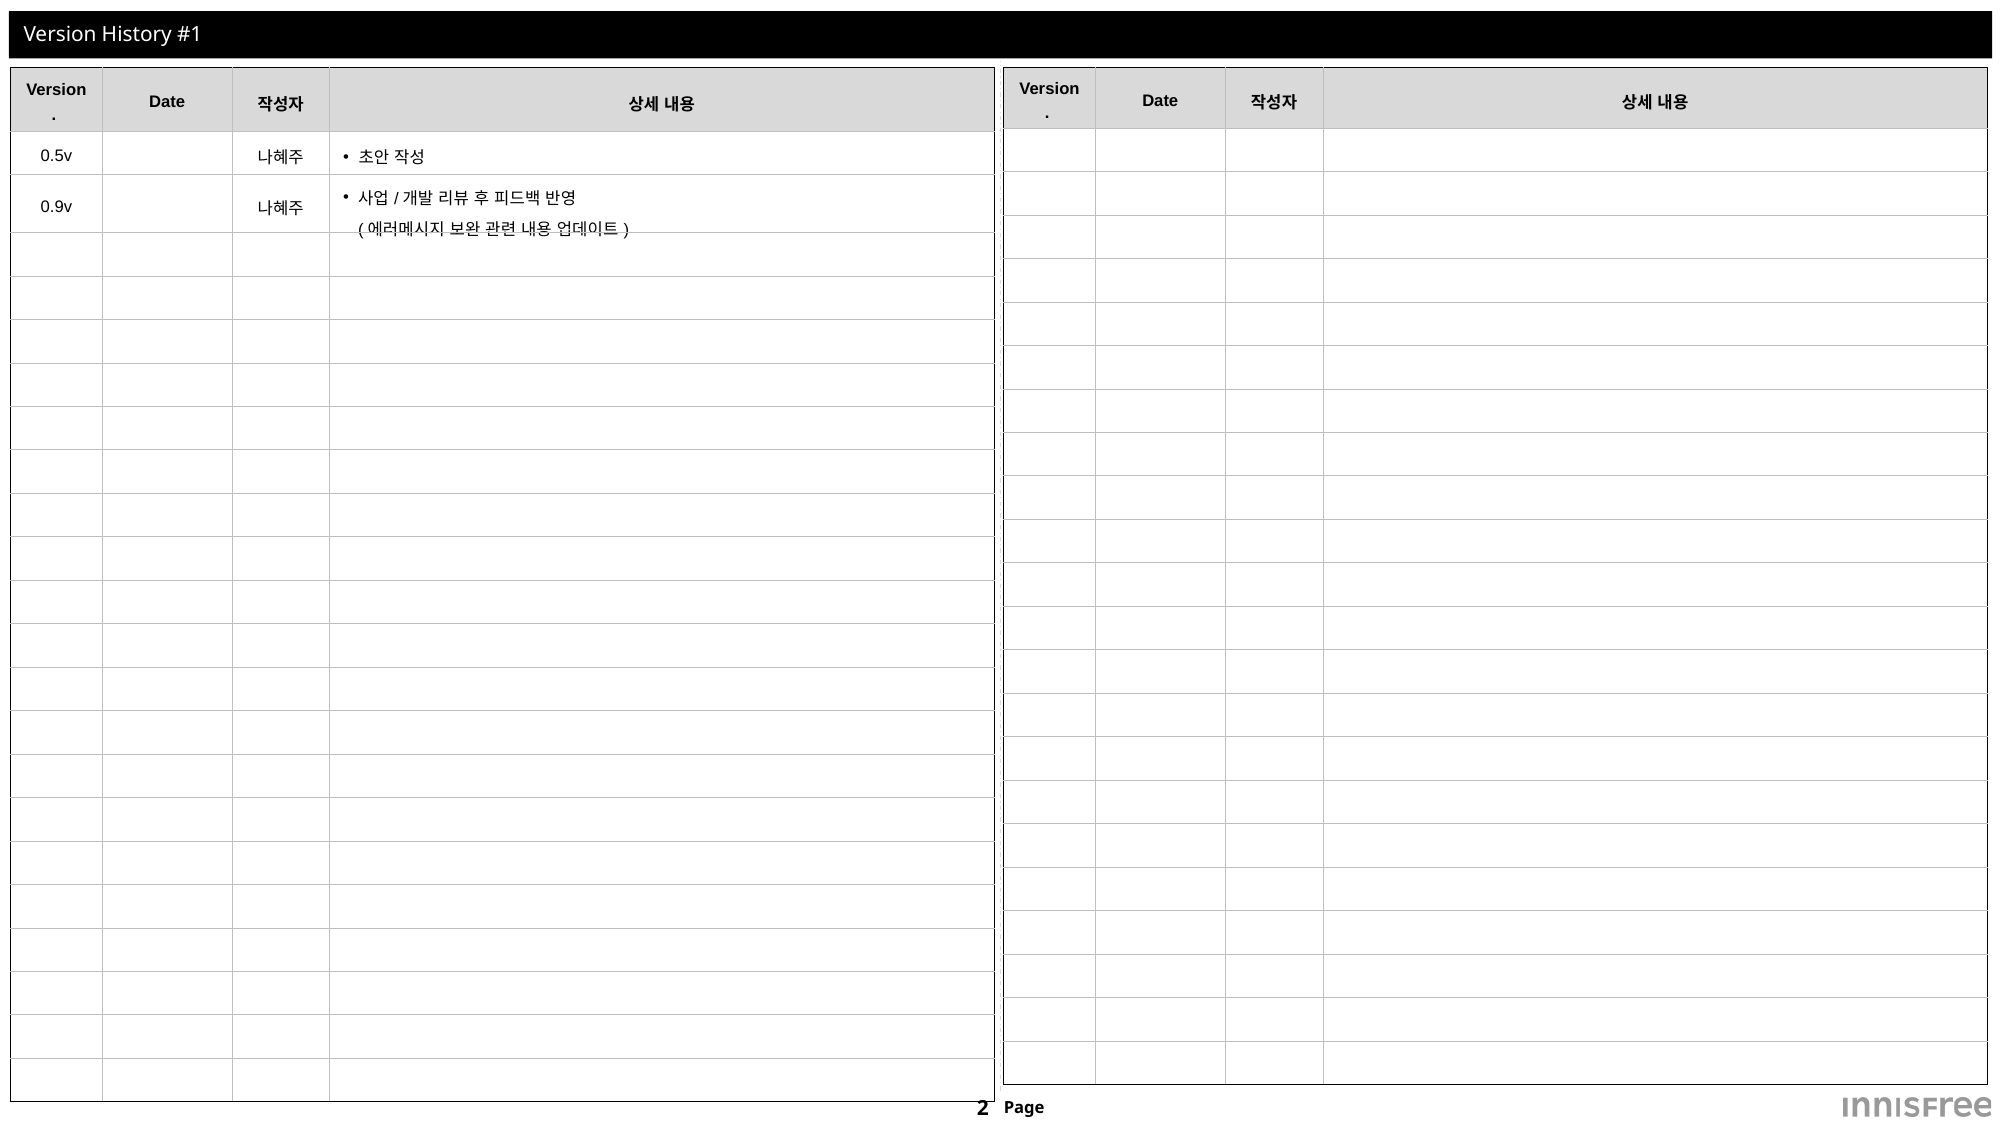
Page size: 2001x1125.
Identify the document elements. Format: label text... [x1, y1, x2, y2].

table_cell [103, 1059, 232, 1101]
table_cell [11, 364, 102, 406]
table_cell [1226, 433, 1323, 475]
table_cell [233, 450, 329, 493]
table_cell 나혜주 [233, 175, 329, 232]
table_cell [103, 929, 232, 971]
table_cell [1096, 694, 1225, 736]
table_cell [1226, 476, 1323, 519]
table_cell [11, 885, 102, 928]
table_cell [233, 1059, 329, 1101]
table_cell [1226, 129, 1323, 171]
table_cell [103, 494, 232, 536]
table_cell [1324, 824, 1987, 867]
table_cell [11, 755, 102, 797]
table_cell [11, 494, 102, 536]
table_cell 나혜주 [233, 132, 329, 174]
table_cell [1096, 303, 1225, 345]
table_cell [103, 233, 232, 276]
table_cell [11, 624, 102, 667]
table_cell [1324, 955, 1987, 997]
table_cell [233, 364, 329, 406]
picture [1843, 1097, 1992, 1117]
table_cell [233, 624, 329, 667]
table_cell [103, 132, 232, 174]
table_header Date [103, 68, 232, 131]
table_cell [1004, 476, 1095, 519]
table_cell [1226, 390, 1323, 432]
table_cell [1324, 911, 1987, 954]
table_cell [330, 1059, 994, 1101]
table_cell [1096, 955, 1225, 997]
table_cell [233, 277, 329, 319]
table_cell [1096, 911, 1225, 954]
table_cell [1096, 650, 1225, 693]
table_cell [330, 842, 994, 884]
table_cell [103, 407, 232, 449]
table_cell [330, 624, 994, 667]
table_cell [1324, 390, 1987, 432]
table_cell [11, 842, 102, 884]
table_cell [1004, 650, 1095, 693]
table_cell [233, 711, 329, 754]
table_cell [1226, 911, 1323, 954]
table_cell [1324, 781, 1987, 823]
table_cell [1226, 737, 1323, 780]
table_cell [103, 364, 232, 406]
table_cell [330, 1015, 994, 1058]
table_cell [103, 842, 232, 884]
table_cell [1004, 868, 1095, 910]
table_cell [1004, 303, 1095, 345]
table_cell [1096, 520, 1225, 562]
table_cell [103, 175, 232, 232]
table_cell [1096, 476, 1225, 519]
table_cell [11, 711, 102, 754]
table_cell [330, 798, 994, 841]
table_header Version. [11, 68, 102, 131]
table_cell [1324, 172, 1987, 215]
table_cell [1004, 172, 1095, 215]
table_cell [103, 450, 232, 493]
table_cell [1226, 824, 1323, 867]
table_cell [330, 972, 994, 1014]
table_cell [1324, 1042, 1987, 1084]
table_cell [330, 668, 994, 710]
table_cell [330, 581, 994, 623]
table_cell [1004, 346, 1095, 389]
table_cell [1324, 520, 1987, 562]
table_cell [1096, 216, 1225, 258]
table_cell [103, 755, 232, 797]
table_cell [1004, 824, 1095, 867]
table_cell [11, 537, 102, 580]
table_cell [1324, 129, 1987, 171]
table_cell 사업/개발 리뷰 후 피드백 반영 (에러메시지 보완 관련 내용 업데이트) [330, 175, 994, 232]
table_cell [1324, 216, 1987, 258]
table_cell [233, 842, 329, 884]
table_cell [330, 364, 994, 406]
table_cell [1096, 998, 1225, 1041]
table_cell [330, 929, 994, 971]
table_cell [1226, 607, 1323, 649]
table_cell [1324, 303, 1987, 345]
table_cell [11, 798, 102, 841]
table_cell [1226, 563, 1323, 606]
table_cell [330, 885, 994, 928]
table_cell [1226, 172, 1323, 215]
table_cell [11, 972, 102, 1014]
table_cell [1096, 563, 1225, 606]
table_cell 초안 작성 [330, 132, 994, 174]
table_cell [1324, 563, 1987, 606]
table_cell [1226, 259, 1323, 302]
table_cell [330, 277, 994, 319]
table_cell 0.5v [11, 132, 102, 174]
table_cell [103, 624, 232, 667]
table_cell [103, 581, 232, 623]
table_cell [103, 972, 232, 1014]
table_cell [1096, 1042, 1225, 1084]
table_cell [1226, 998, 1323, 1041]
table_cell [1324, 346, 1987, 389]
table_cell [233, 972, 329, 1014]
table_cell [1096, 737, 1225, 780]
table_cell [11, 233, 102, 276]
table_cell [1004, 563, 1095, 606]
table_cell [1096, 824, 1225, 867]
table_cell [330, 233, 994, 276]
table_header 상세 내용 [330, 68, 994, 131]
table_cell [103, 711, 232, 754]
table_header 작성자 [233, 68, 329, 131]
table_cell [233, 233, 329, 276]
table_cell [1004, 607, 1095, 649]
table_cell [1096, 781, 1225, 823]
table_cell [103, 885, 232, 928]
table_cell [11, 277, 102, 319]
table_cell [1324, 868, 1987, 910]
table_cell [1004, 1042, 1095, 1084]
table_cell [1004, 998, 1095, 1041]
table_cell [1004, 216, 1095, 258]
table_cell [330, 450, 994, 493]
table_cell [1096, 868, 1225, 910]
table_cell [11, 1059, 102, 1101]
table_cell [1096, 346, 1225, 389]
table_cell [1096, 433, 1225, 475]
table_cell [11, 929, 102, 971]
table_cell [233, 1015, 329, 1058]
table_cell [1096, 607, 1225, 649]
table_cell [233, 668, 329, 710]
table_cell [233, 320, 329, 363]
table_cell [330, 755, 994, 797]
table_header 상세 내용 [1324, 68, 1987, 128]
table_cell [103, 798, 232, 841]
table_header Date [1096, 68, 1225, 128]
table_cell [1096, 129, 1225, 171]
table_cell [11, 407, 102, 449]
table_cell [1004, 390, 1095, 432]
table_cell [103, 277, 232, 319]
table_cell [330, 711, 994, 754]
table_cell [103, 320, 232, 363]
table_cell [233, 755, 329, 797]
table_cell [233, 537, 329, 580]
table_cell [233, 885, 329, 928]
table_cell [233, 581, 329, 623]
table_cell [330, 537, 994, 580]
table_cell [1324, 650, 1987, 693]
table_cell [1226, 781, 1323, 823]
table_cell [1004, 781, 1095, 823]
table_cell [1226, 216, 1323, 258]
table_cell [11, 1015, 102, 1058]
table_cell [1226, 955, 1323, 997]
table_cell [1096, 390, 1225, 432]
table_cell [330, 407, 994, 449]
table_cell [1324, 259, 1987, 302]
table_cell [11, 450, 102, 493]
table_cell [1004, 955, 1095, 997]
title Version History #1 [8, 11, 1993, 59]
table_cell [11, 581, 102, 623]
table_cell [1324, 694, 1987, 736]
table_cell [1226, 650, 1323, 693]
table_cell 0.9v [11, 175, 102, 232]
table_cell [1226, 868, 1323, 910]
table_cell [1324, 476, 1987, 519]
table_cell [1004, 911, 1095, 954]
table_cell [103, 1015, 232, 1058]
table_cell [1096, 172, 1225, 215]
table_cell [330, 320, 994, 363]
table_cell [1324, 607, 1987, 649]
table_cell [1226, 303, 1323, 345]
table_cell [233, 407, 329, 449]
table_cell [1226, 346, 1323, 389]
table_cell [1226, 1042, 1323, 1084]
table_cell [233, 929, 329, 971]
table_cell [1226, 520, 1323, 562]
table_cell [1004, 737, 1095, 780]
table_cell [1096, 259, 1225, 302]
table_cell [1324, 998, 1987, 1041]
table_cell [1004, 129, 1095, 171]
table_cell [330, 494, 994, 536]
table_header Version. [1004, 68, 1095, 128]
table_cell [1004, 433, 1095, 475]
table_header 작성자 [1226, 68, 1323, 128]
table_cell [1226, 694, 1323, 736]
table_cell [11, 668, 102, 710]
table_cell [233, 494, 329, 536]
table_cell [1324, 737, 1987, 780]
table_cell [103, 668, 232, 710]
table_cell [233, 798, 329, 841]
table_cell [1324, 433, 1987, 475]
table_cell [11, 320, 102, 363]
table_cell [1004, 694, 1095, 736]
table_cell [1004, 520, 1095, 562]
table_cell [1004, 259, 1095, 302]
table_cell [103, 537, 232, 580]
